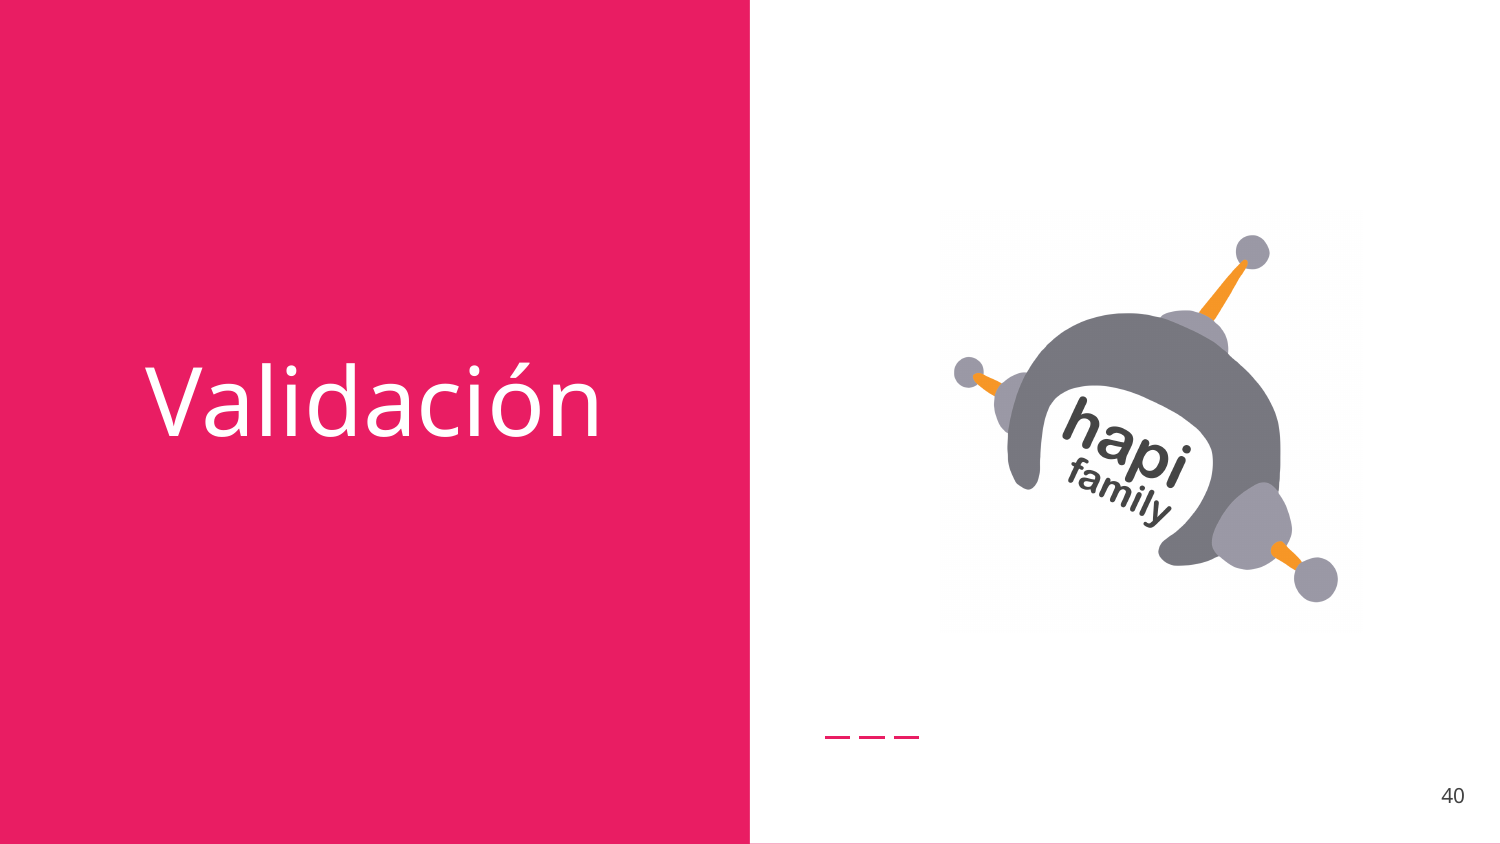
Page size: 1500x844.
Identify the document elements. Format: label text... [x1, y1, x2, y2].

picture [940, 210, 1363, 633]
slide_number 40 [1389, 764, 1480, 830]
title Validación [43, 176, 708, 471]
